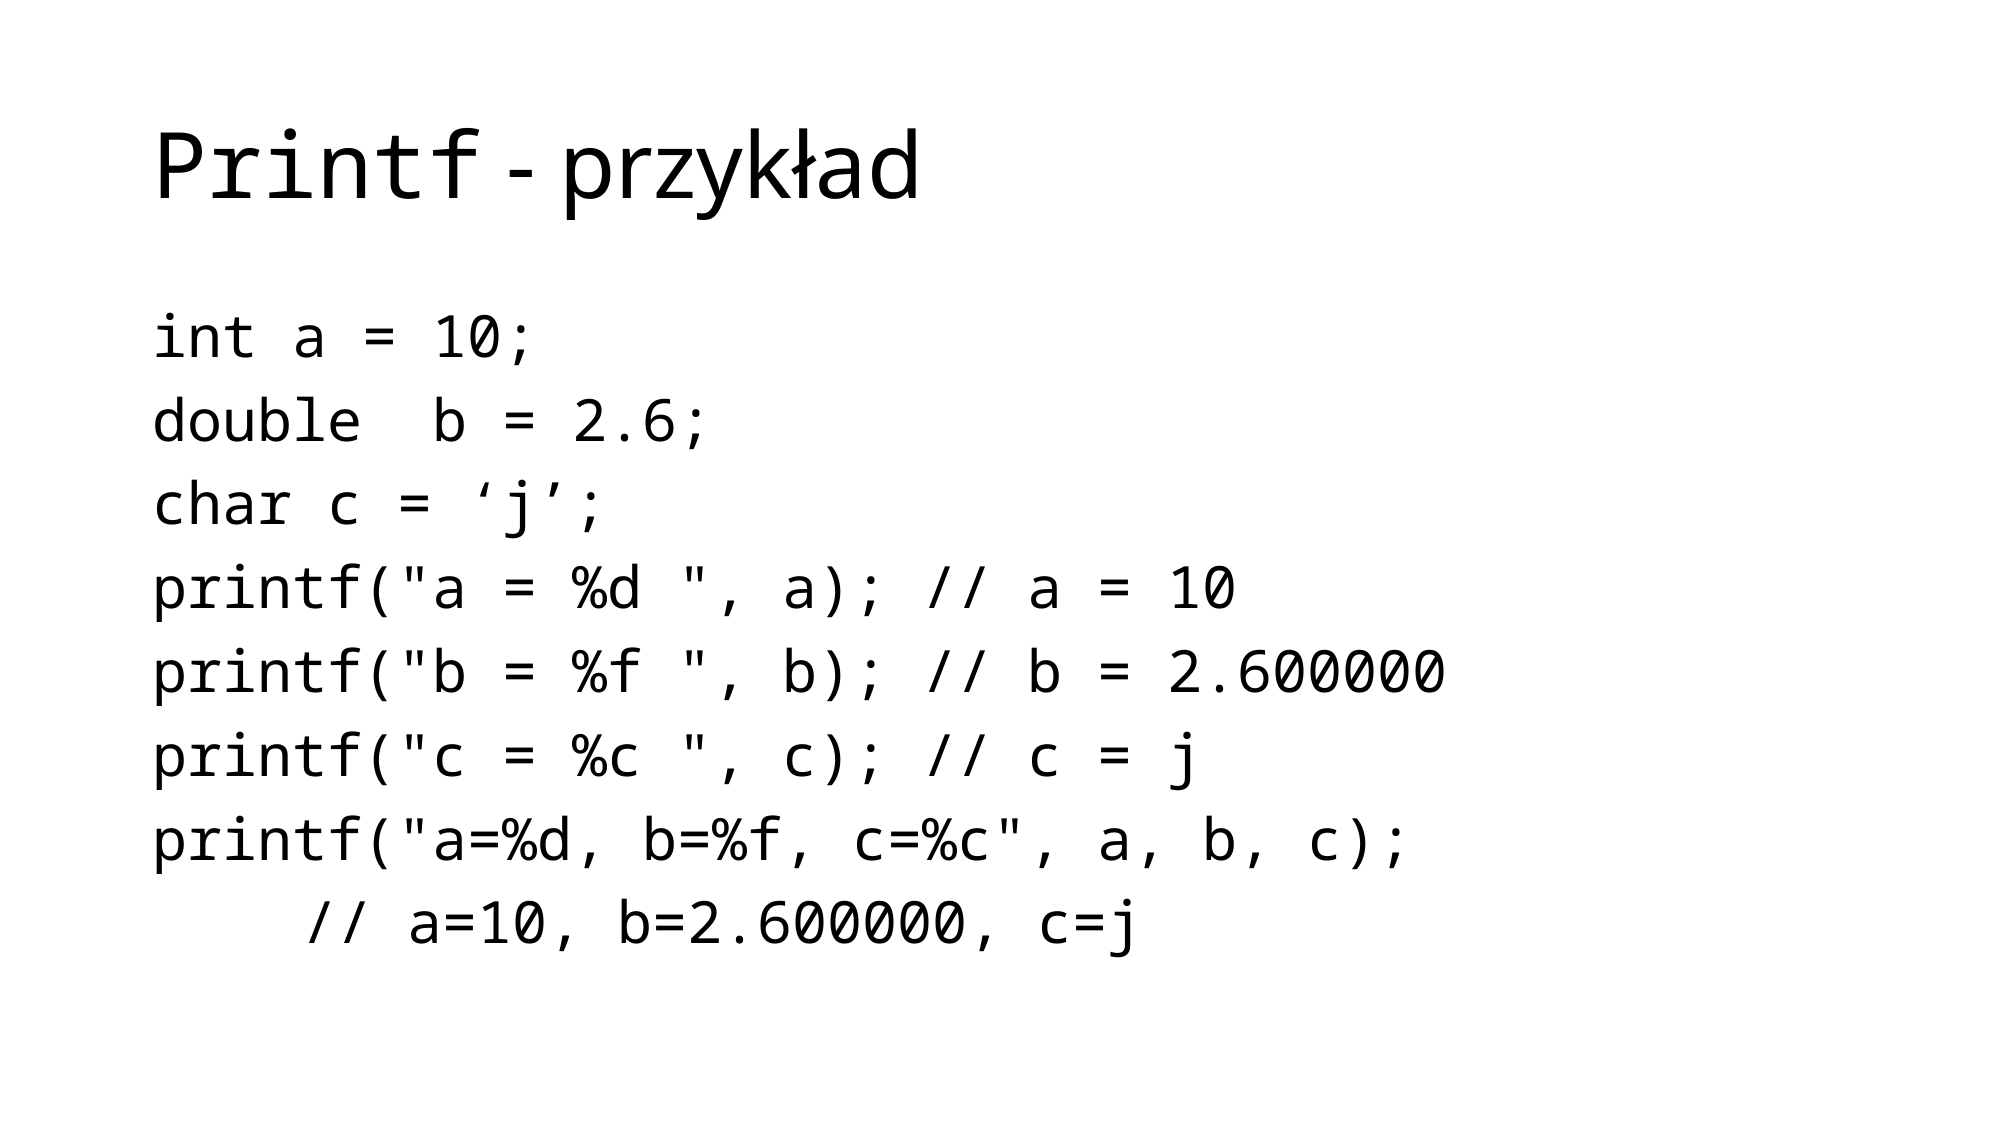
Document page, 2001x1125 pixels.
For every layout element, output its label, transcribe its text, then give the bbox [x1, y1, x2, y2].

list int a = 10; double b = 2.6; char c = ‘j’; printf("a = %d ", a); // a = 10 printf("b = %f ", b); // b = 2.600000 printf("c = %c ", c); // c = j printf("a=%d, b=%f, c=%c", a, b, c); // a=10, b=2.600000, c=j [137, 299, 1863, 1014]
title Printf - przykład [137, 59, 1863, 278]
